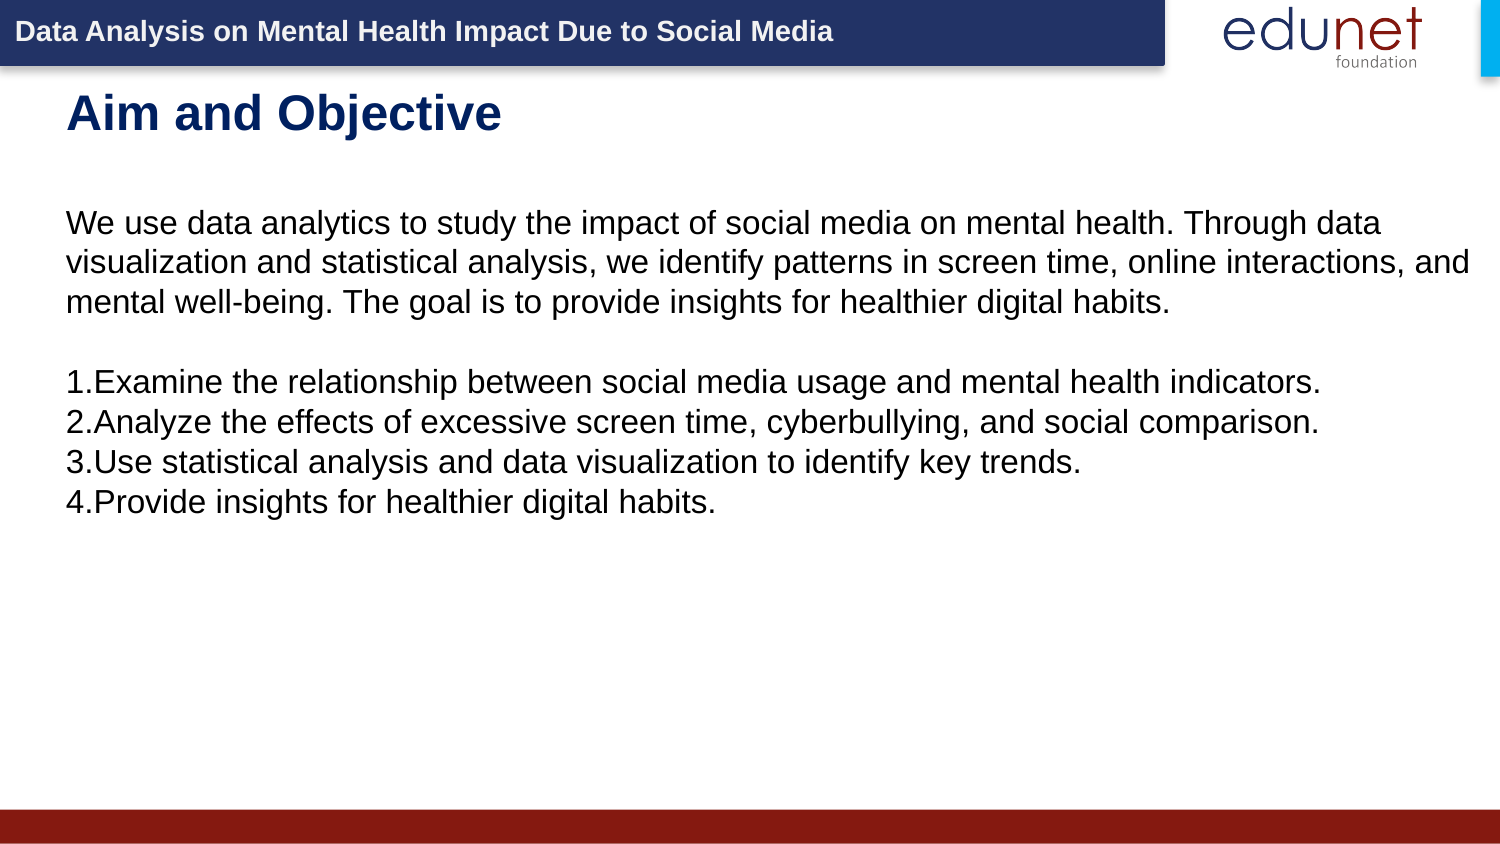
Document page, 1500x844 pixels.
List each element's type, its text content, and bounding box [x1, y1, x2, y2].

text_box Data Analysis on Mental Health Impact Due to Social Media [0, 5, 915, 56]
text_box We use data analytics to study the impact of social media on mental health. Through data visualization and statistical analysis, we identify patterns in screen time, online interactions, and mental well-being. The goal is to provide insights for healthier digital habits. 1.Examine the relationship between social media usage and mental health indicators. 2.Analyze the effects of excessive screen time, cyberbullying, and social comparison. 3.Use statistical analysis and data visualization to identify key trends. 4.Provide insights for healthier digital habits. [51, 193, 1492, 528]
title Aim and Objective [51, 72, 1449, 193]
picture [1219, 4, 1424, 72]
text_box [0, 0, 1163, 63]
